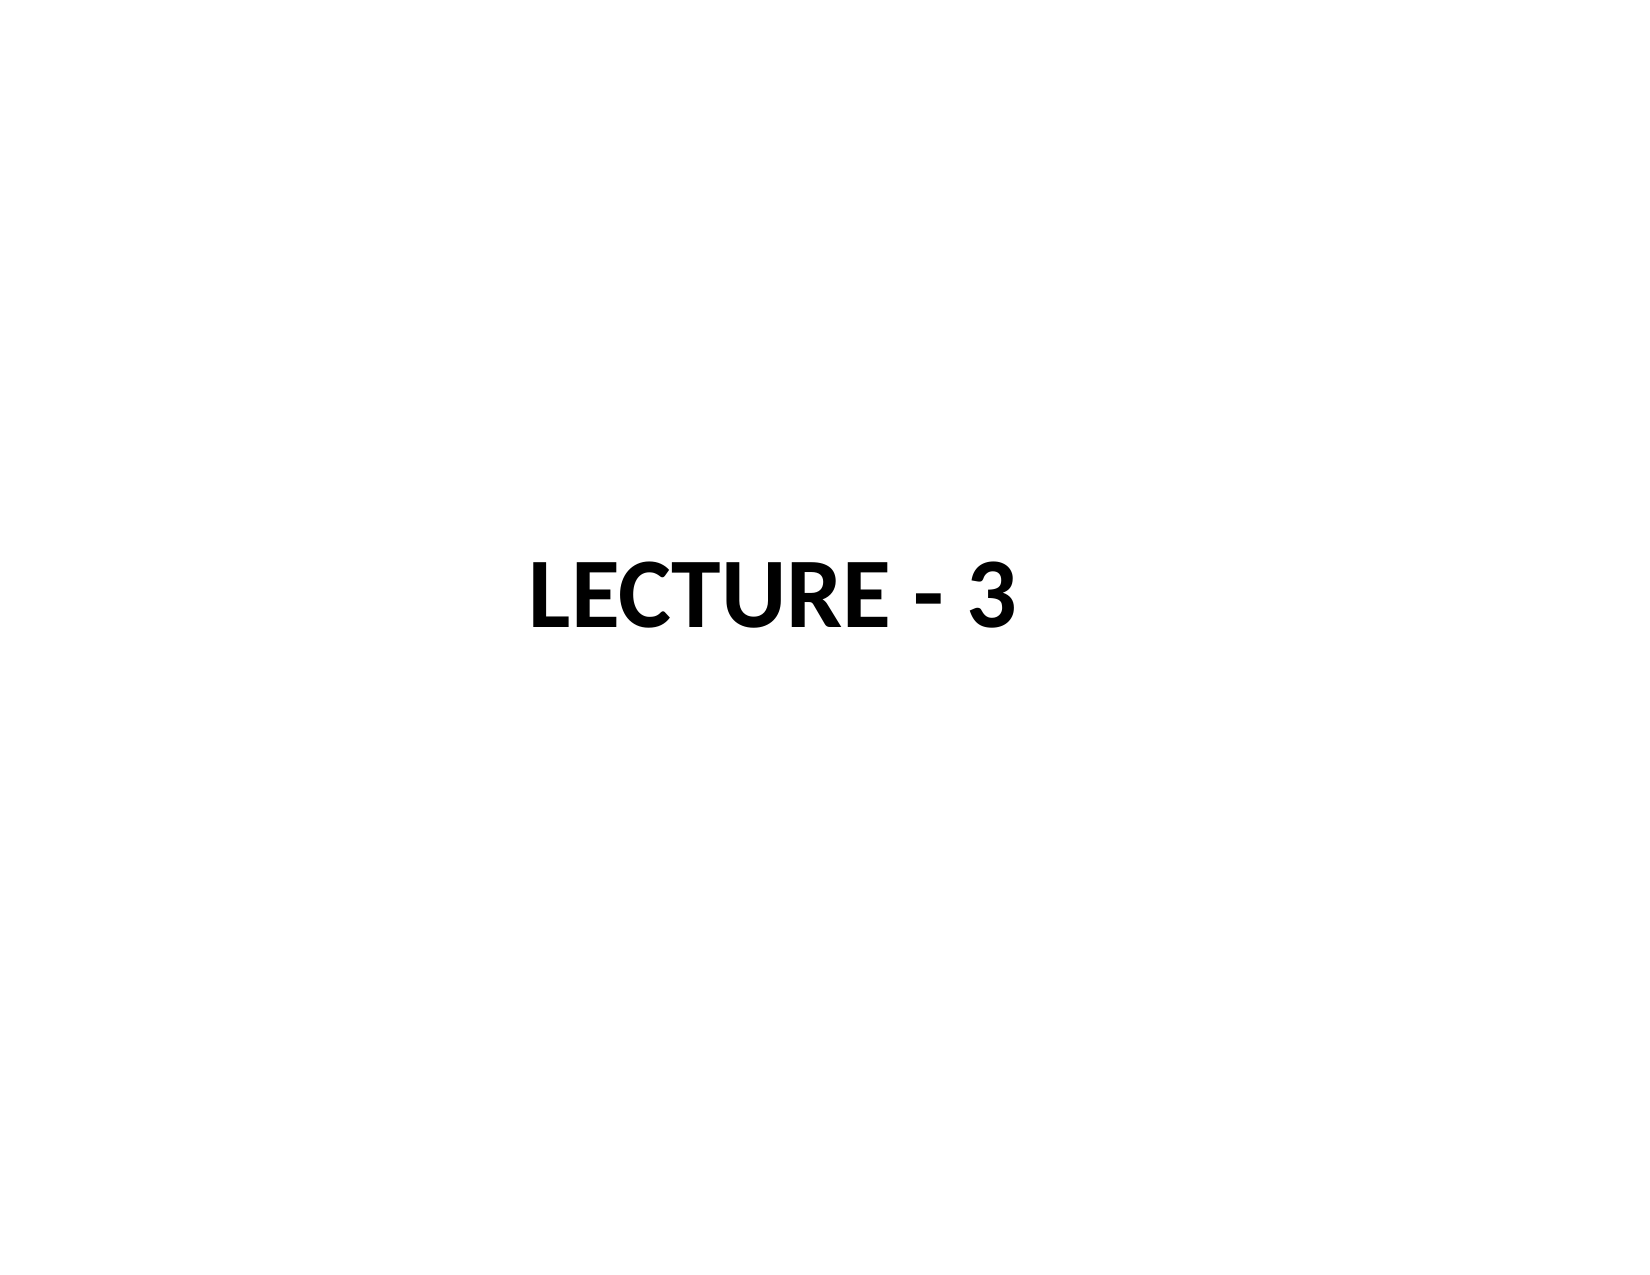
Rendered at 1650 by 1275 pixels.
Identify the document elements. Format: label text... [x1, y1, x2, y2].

text_box LECTURE - 3 [514, 520, 1212, 655]
